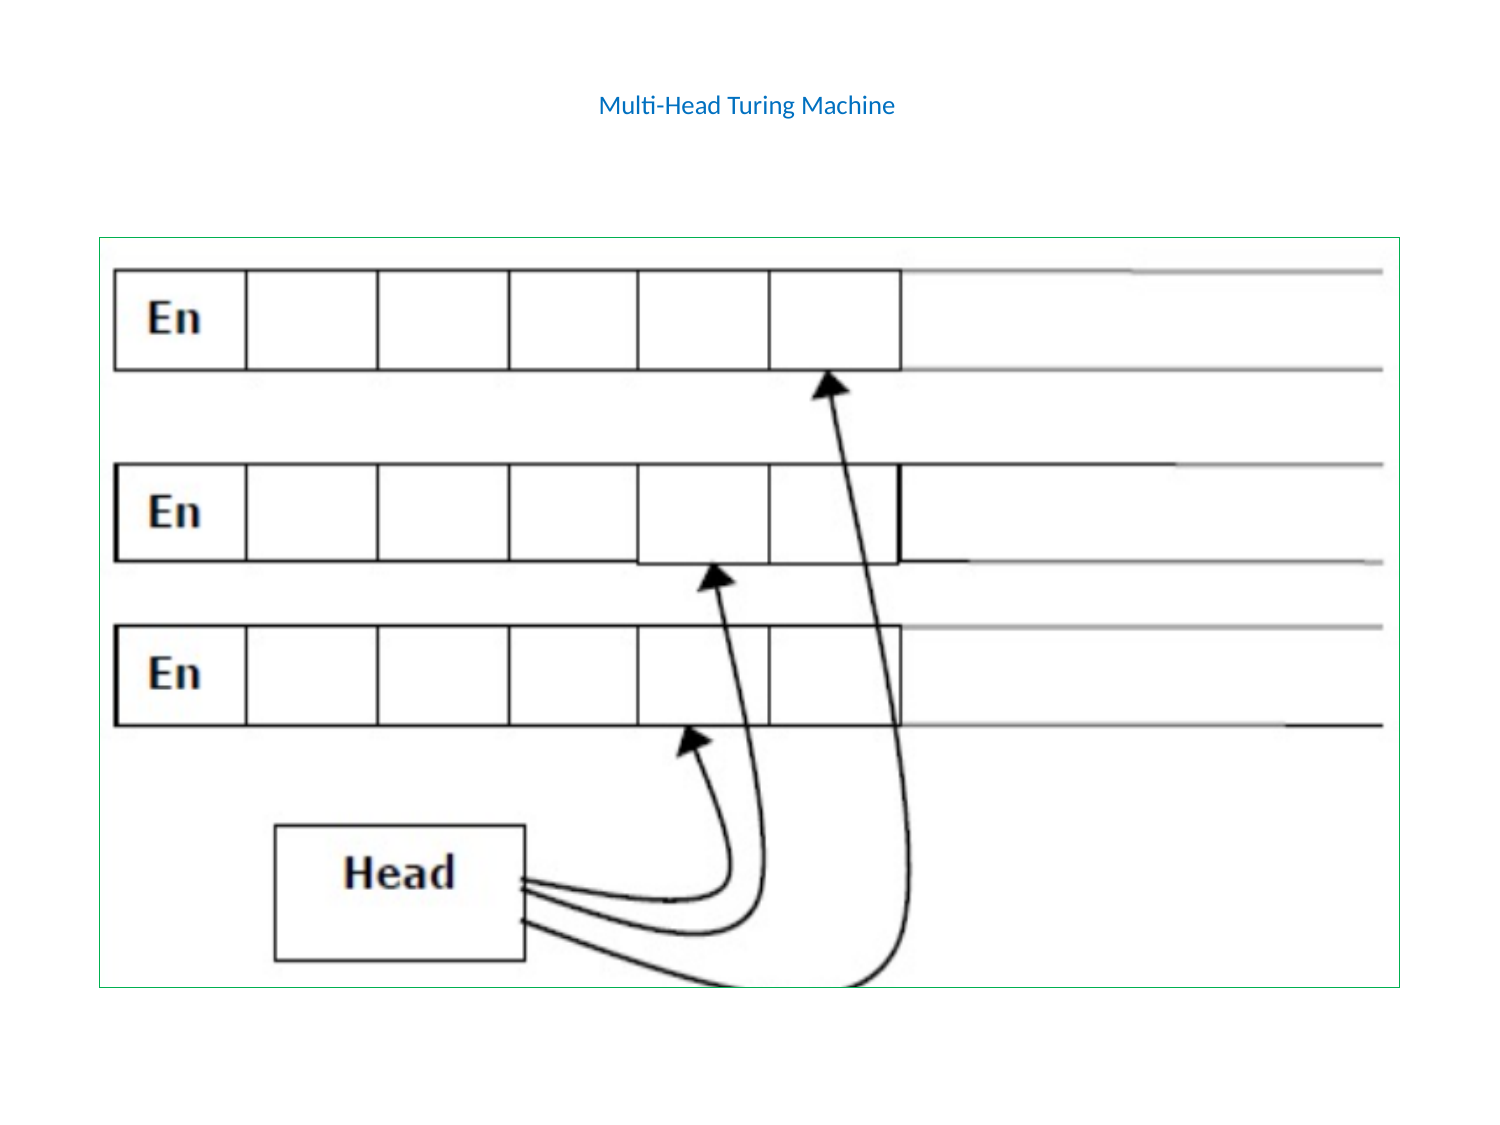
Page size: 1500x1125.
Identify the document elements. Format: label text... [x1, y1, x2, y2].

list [99, 237, 1401, 988]
title Multi-Head Turing Machine [75, 45, 1425, 163]
